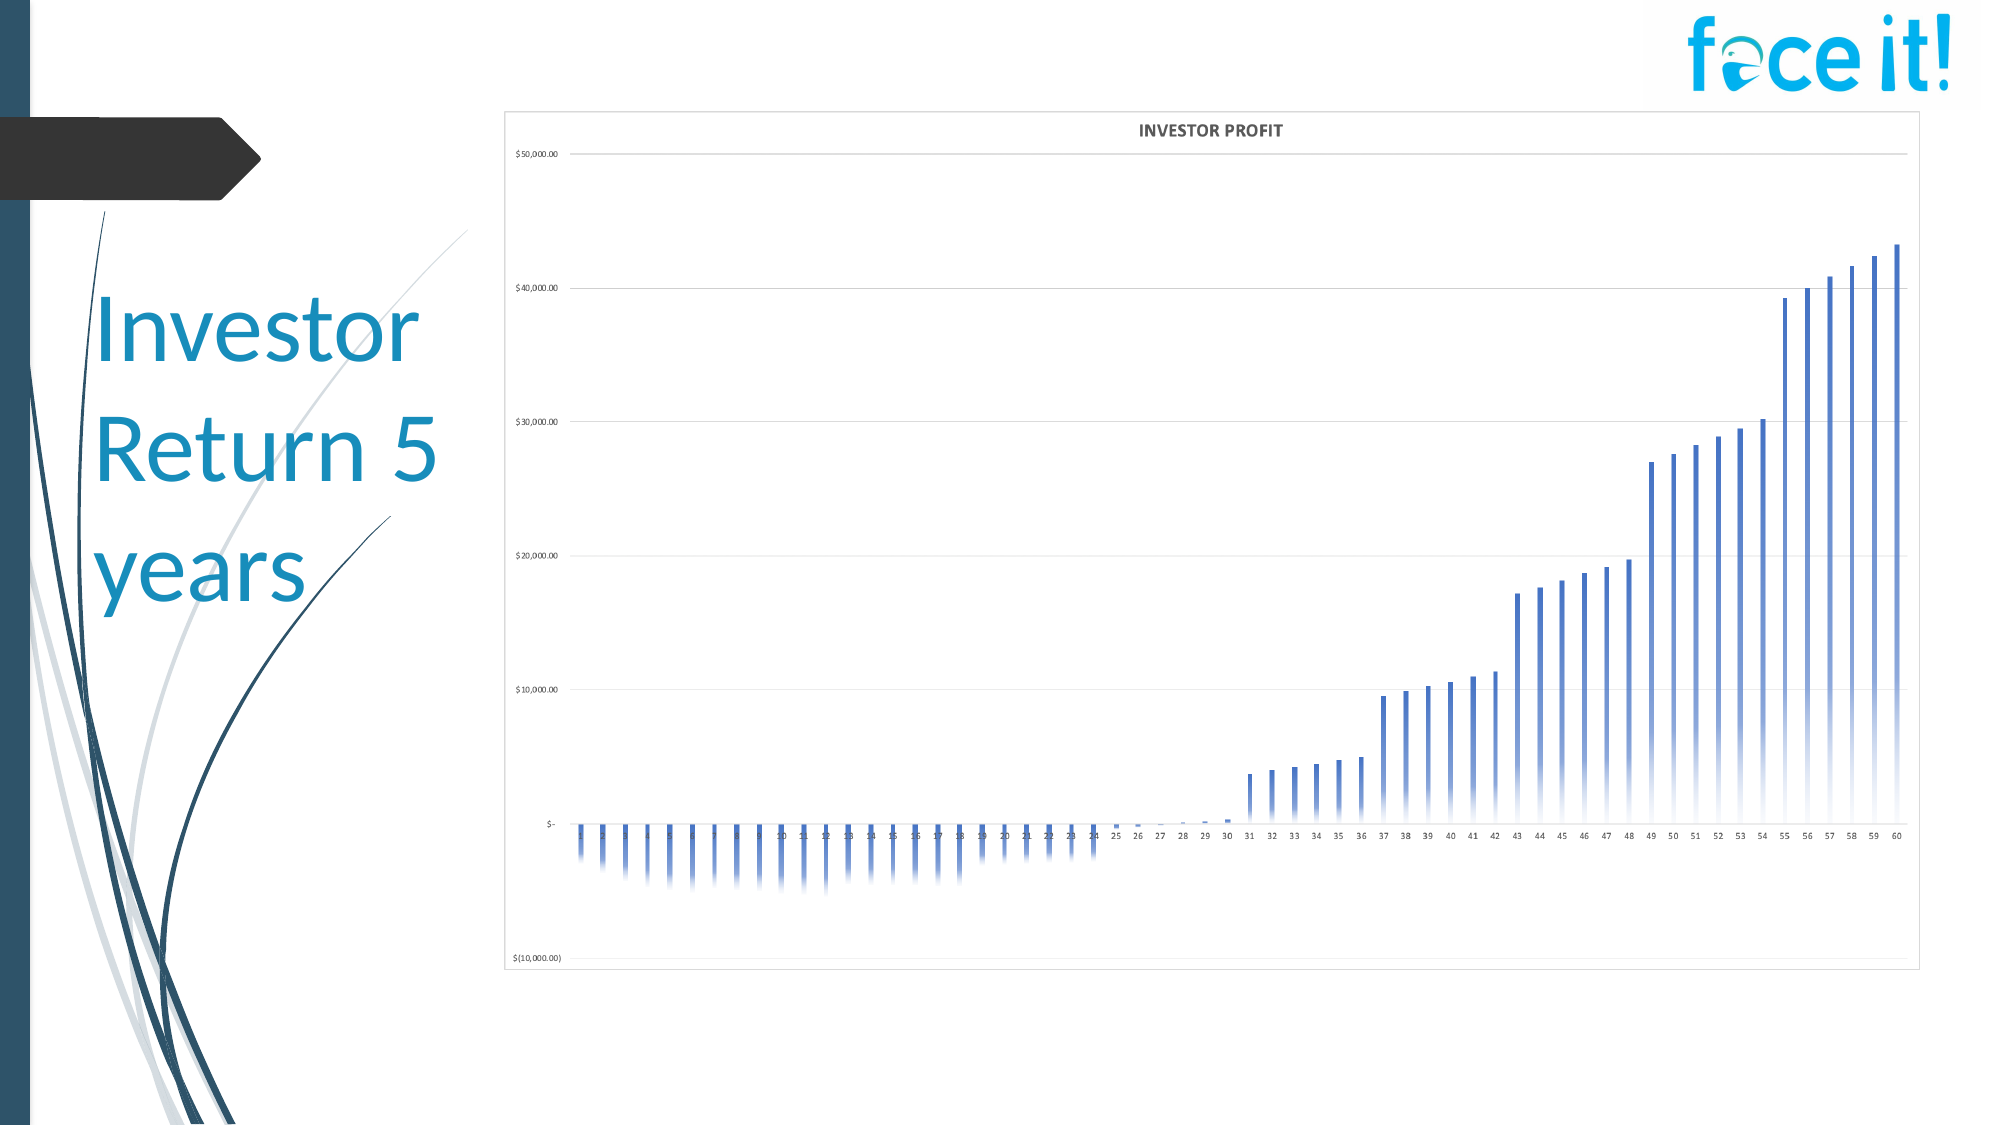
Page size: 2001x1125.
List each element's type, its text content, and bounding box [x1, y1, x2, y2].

picture [1642, 0, 1981, 111]
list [504, 111, 1920, 970]
title Investor Return 5 years [78, 184, 479, 629]
